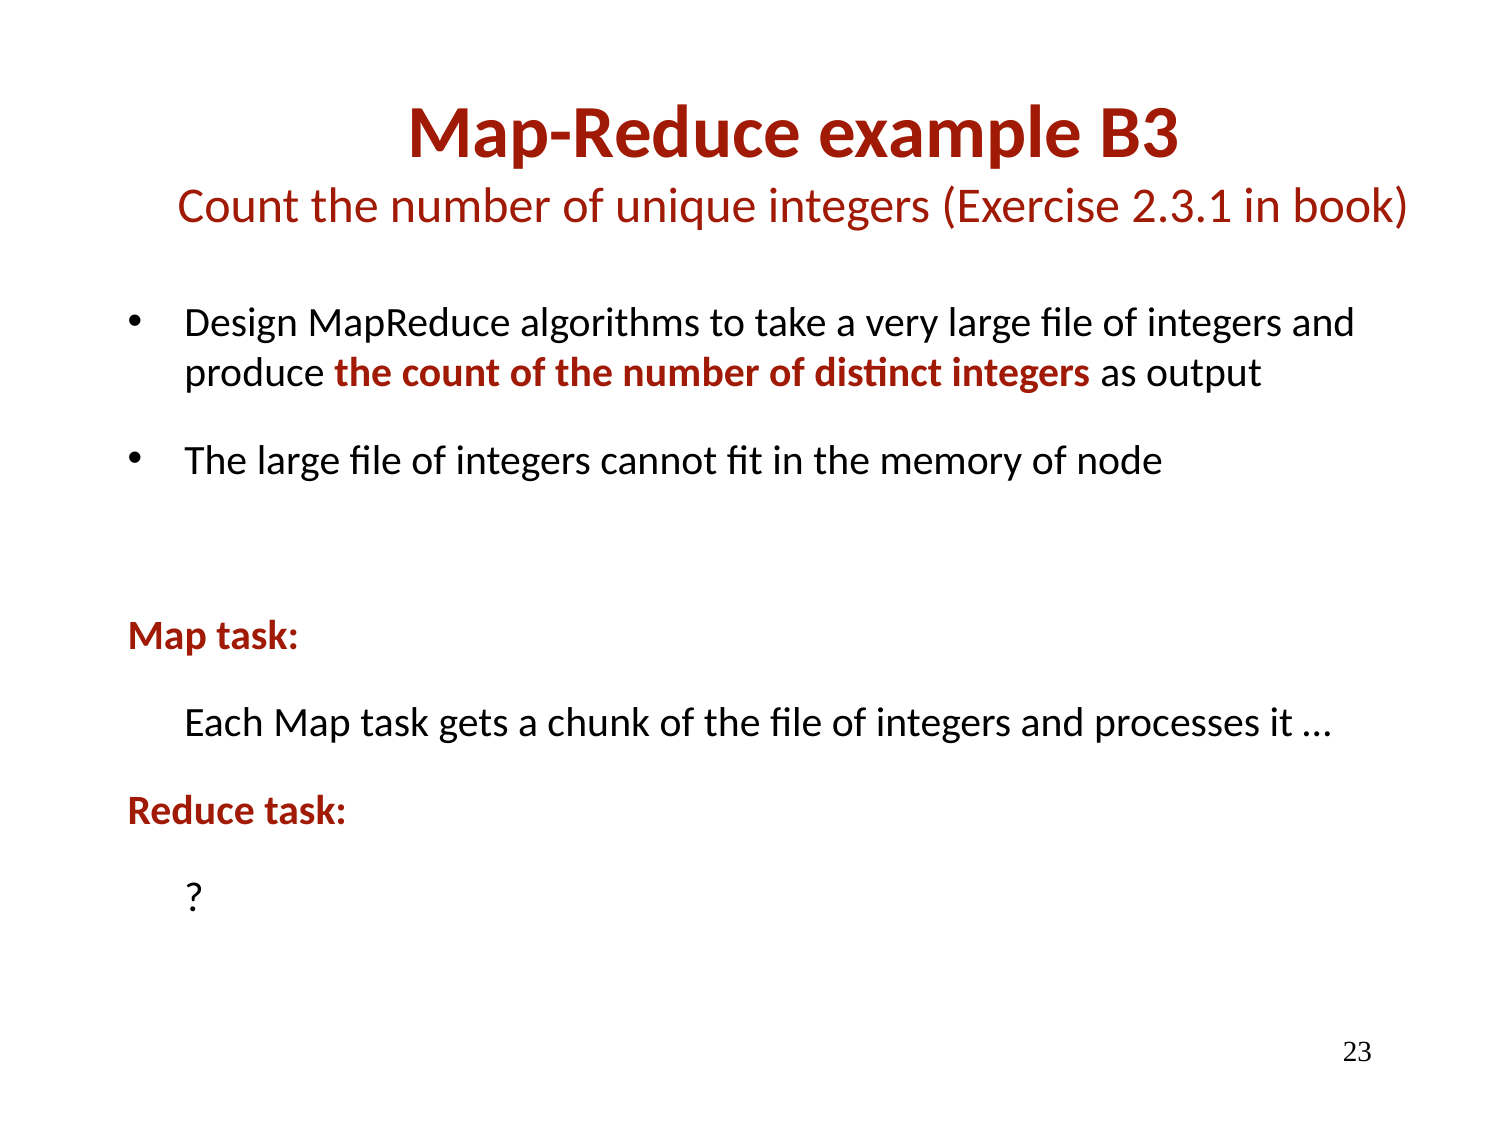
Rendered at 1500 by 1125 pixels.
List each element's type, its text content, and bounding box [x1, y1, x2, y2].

slide_number ‹#› [1074, 1025, 1388, 1100]
text_box Map-Reduce example B3 Count the number of unique integers (Exercise 2.3.1 in book) [137, 75, 1450, 263]
text_box Design MapReduce algorithms to take a very large file of integers and produce the count of the number of distinct integers as output The large file of integers cannot fit in the memory of node Map task: Each Map task gets a chunk of the file of integers and processes it … Reduce task: ? [112, 287, 1388, 1063]
